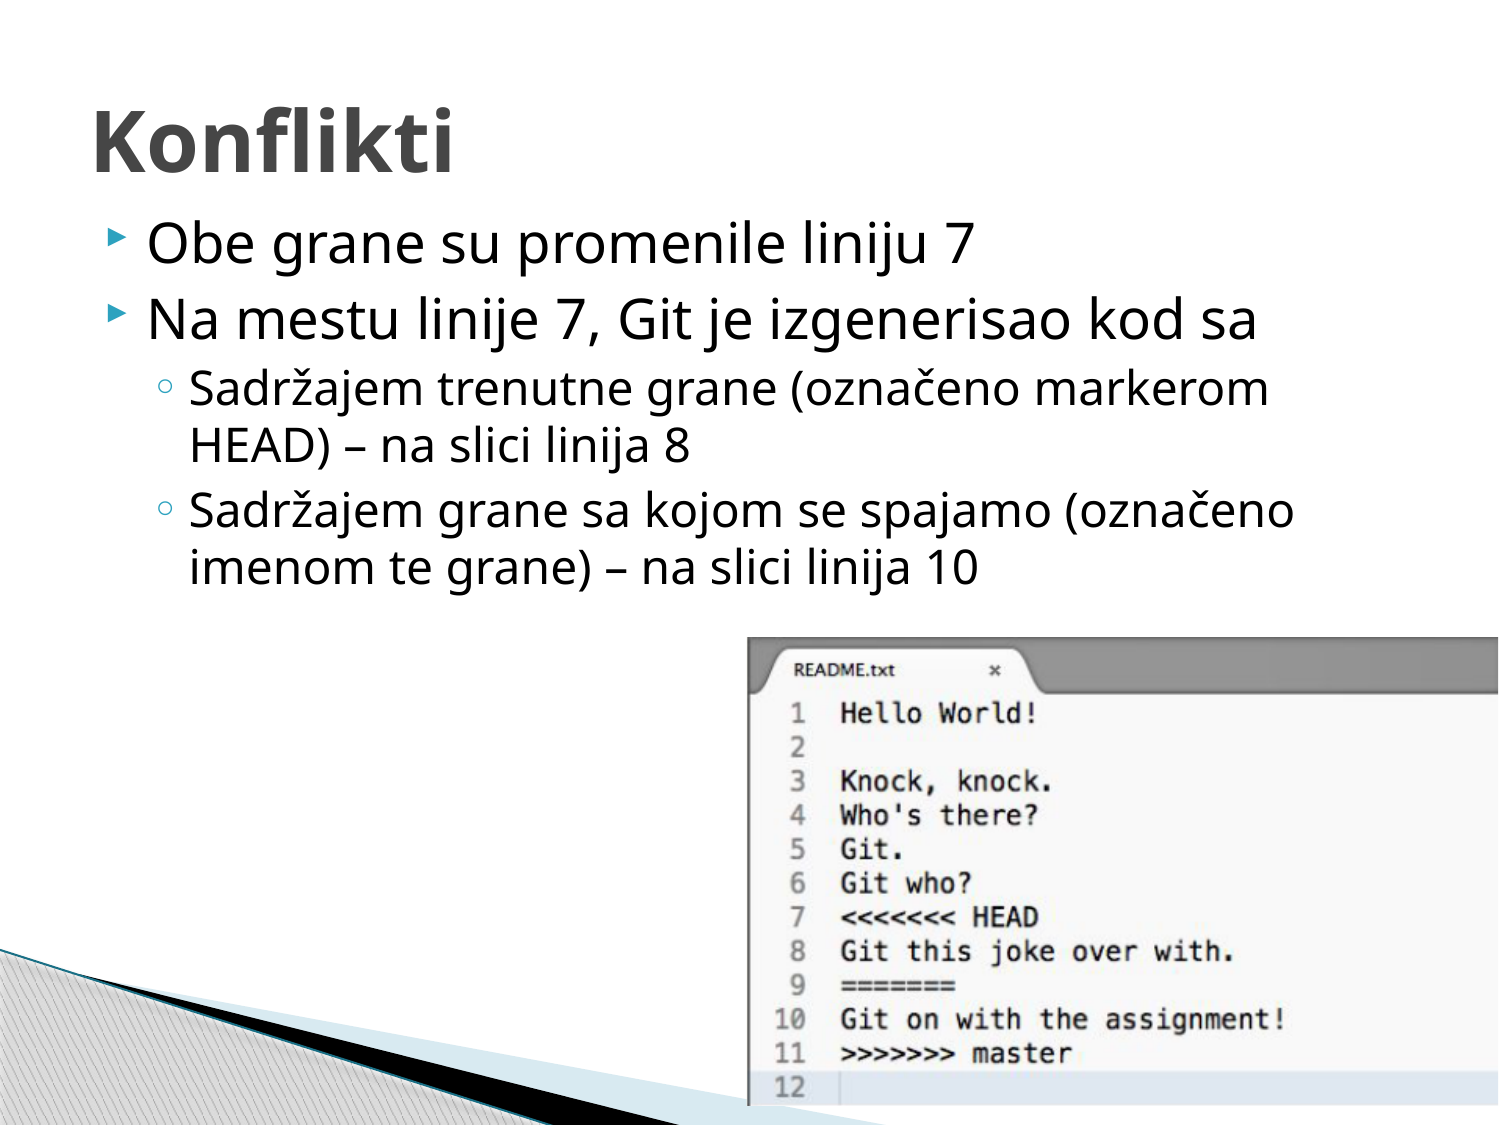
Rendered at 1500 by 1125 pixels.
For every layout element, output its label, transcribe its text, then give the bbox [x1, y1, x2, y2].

picture [746, 637, 1499, 1106]
list Obe grane su promenile liniju 7 Na mestu linije 7, Git je izgenerisao kod sa Sadržajem trenutne grane (označeno markerom HEAD) – na slici linija 8 Sadržajem grane sa kojom se spajamo (označeno imenom te grane) – na slici linija 10 [71, 200, 1422, 613]
title Konflikti [75, 45, 1425, 233]
